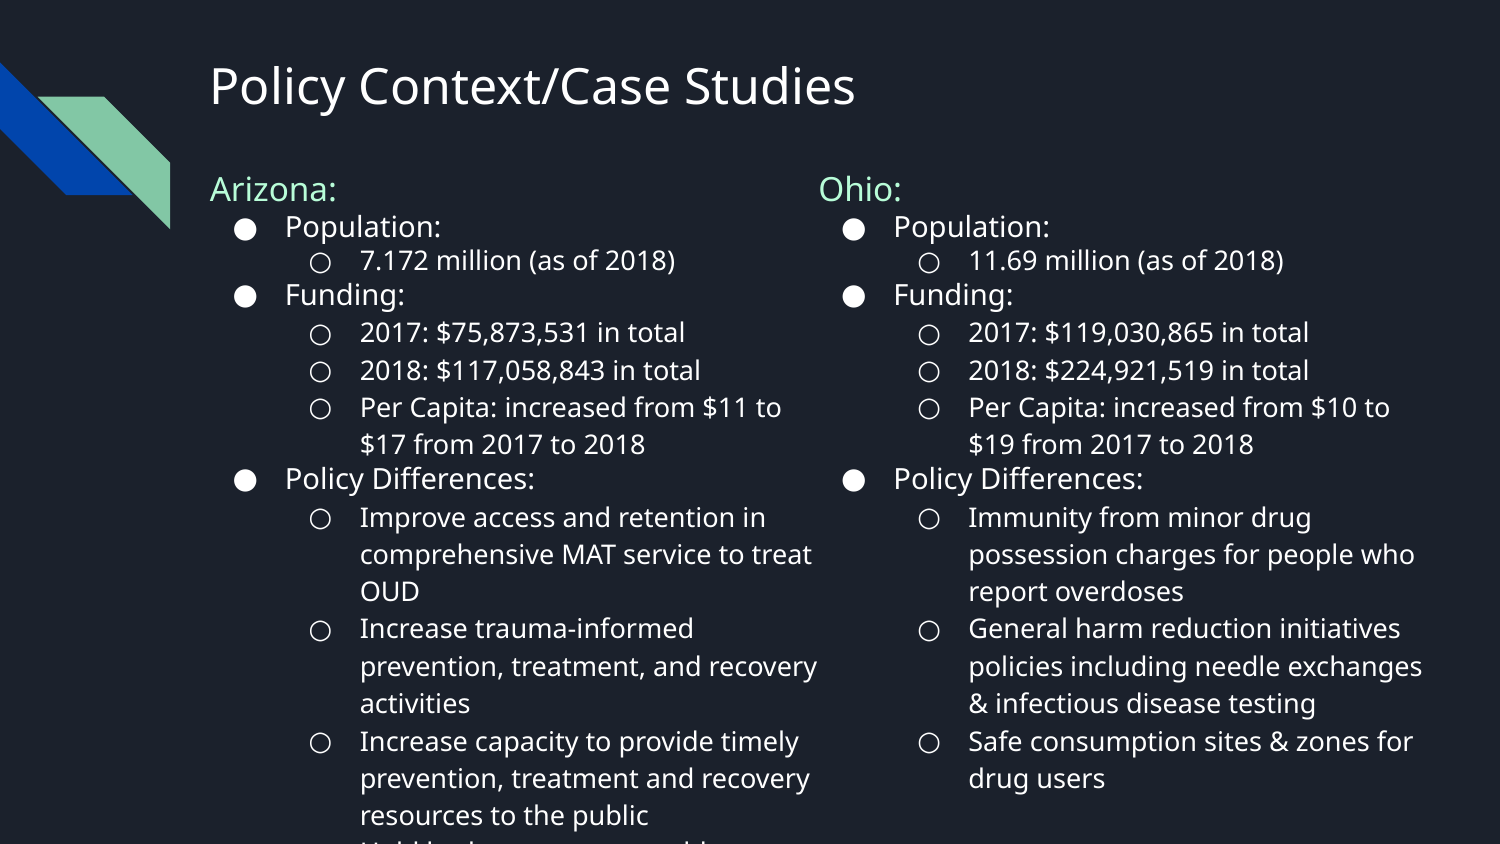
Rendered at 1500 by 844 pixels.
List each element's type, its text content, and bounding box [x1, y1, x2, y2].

text_box Arizona: Population: 7.172 million (as of 2018) Funding: 2017: $75,873,531 in total 2018: $117,058,843 in total Per Capita: increased from $11 to $17 from 2017 to 2018 Policy Differences: Improve access and retention in comprehensive MAT service to treat OUD Increase trauma-informed prevention, treatment, and recovery activities Increase capacity to provide timely prevention, treatment and recovery resources to the public Hold bad actors accountable [194, 153, 803, 824]
title Policy Context/Case Studies [194, 39, 1350, 153]
text_box Ohio: Population: 11.69 million (as of 2018) Funding: 2017: $119,030,865 in total 2018: $224,921,519 in total Per Capita: increased from $10 to $19 from 2017 to 2018 Policy Differences: Immunity from minor drug possession charges for people who report overdoses General harm reduction initiatives policies including needle exchanges & infectious disease testing Safe consumption sites & zones for drug users [803, 153, 1444, 824]
